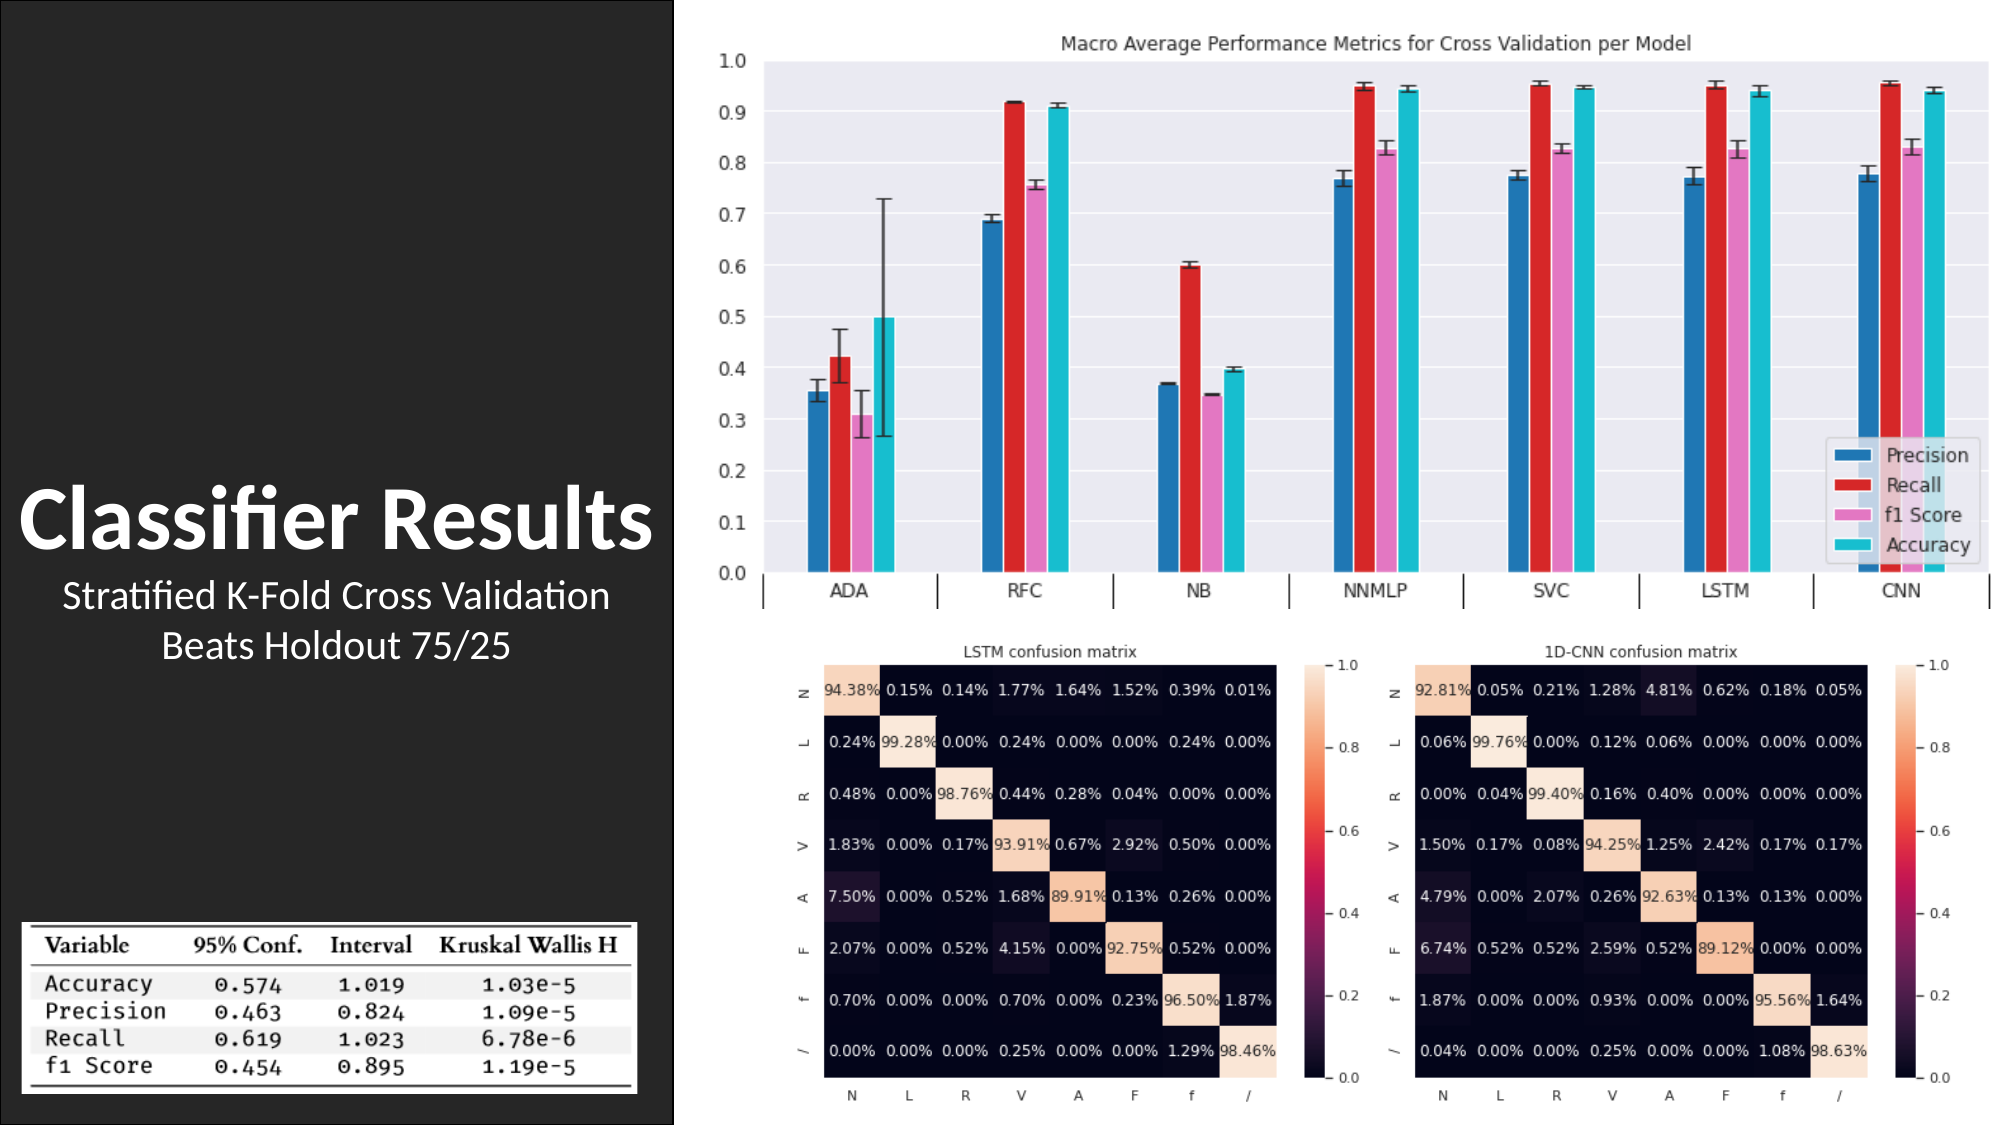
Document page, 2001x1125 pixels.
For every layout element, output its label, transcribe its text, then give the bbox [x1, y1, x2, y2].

picture [1381, 636, 1959, 1112]
picture [700, 23, 2000, 609]
picture [790, 636, 1368, 1112]
text_box Classifier Results Stratified K-Fold Cross Validation Beats Holdout 75/25 [0, 0, 674, 1125]
picture [21, 922, 638, 1094]
